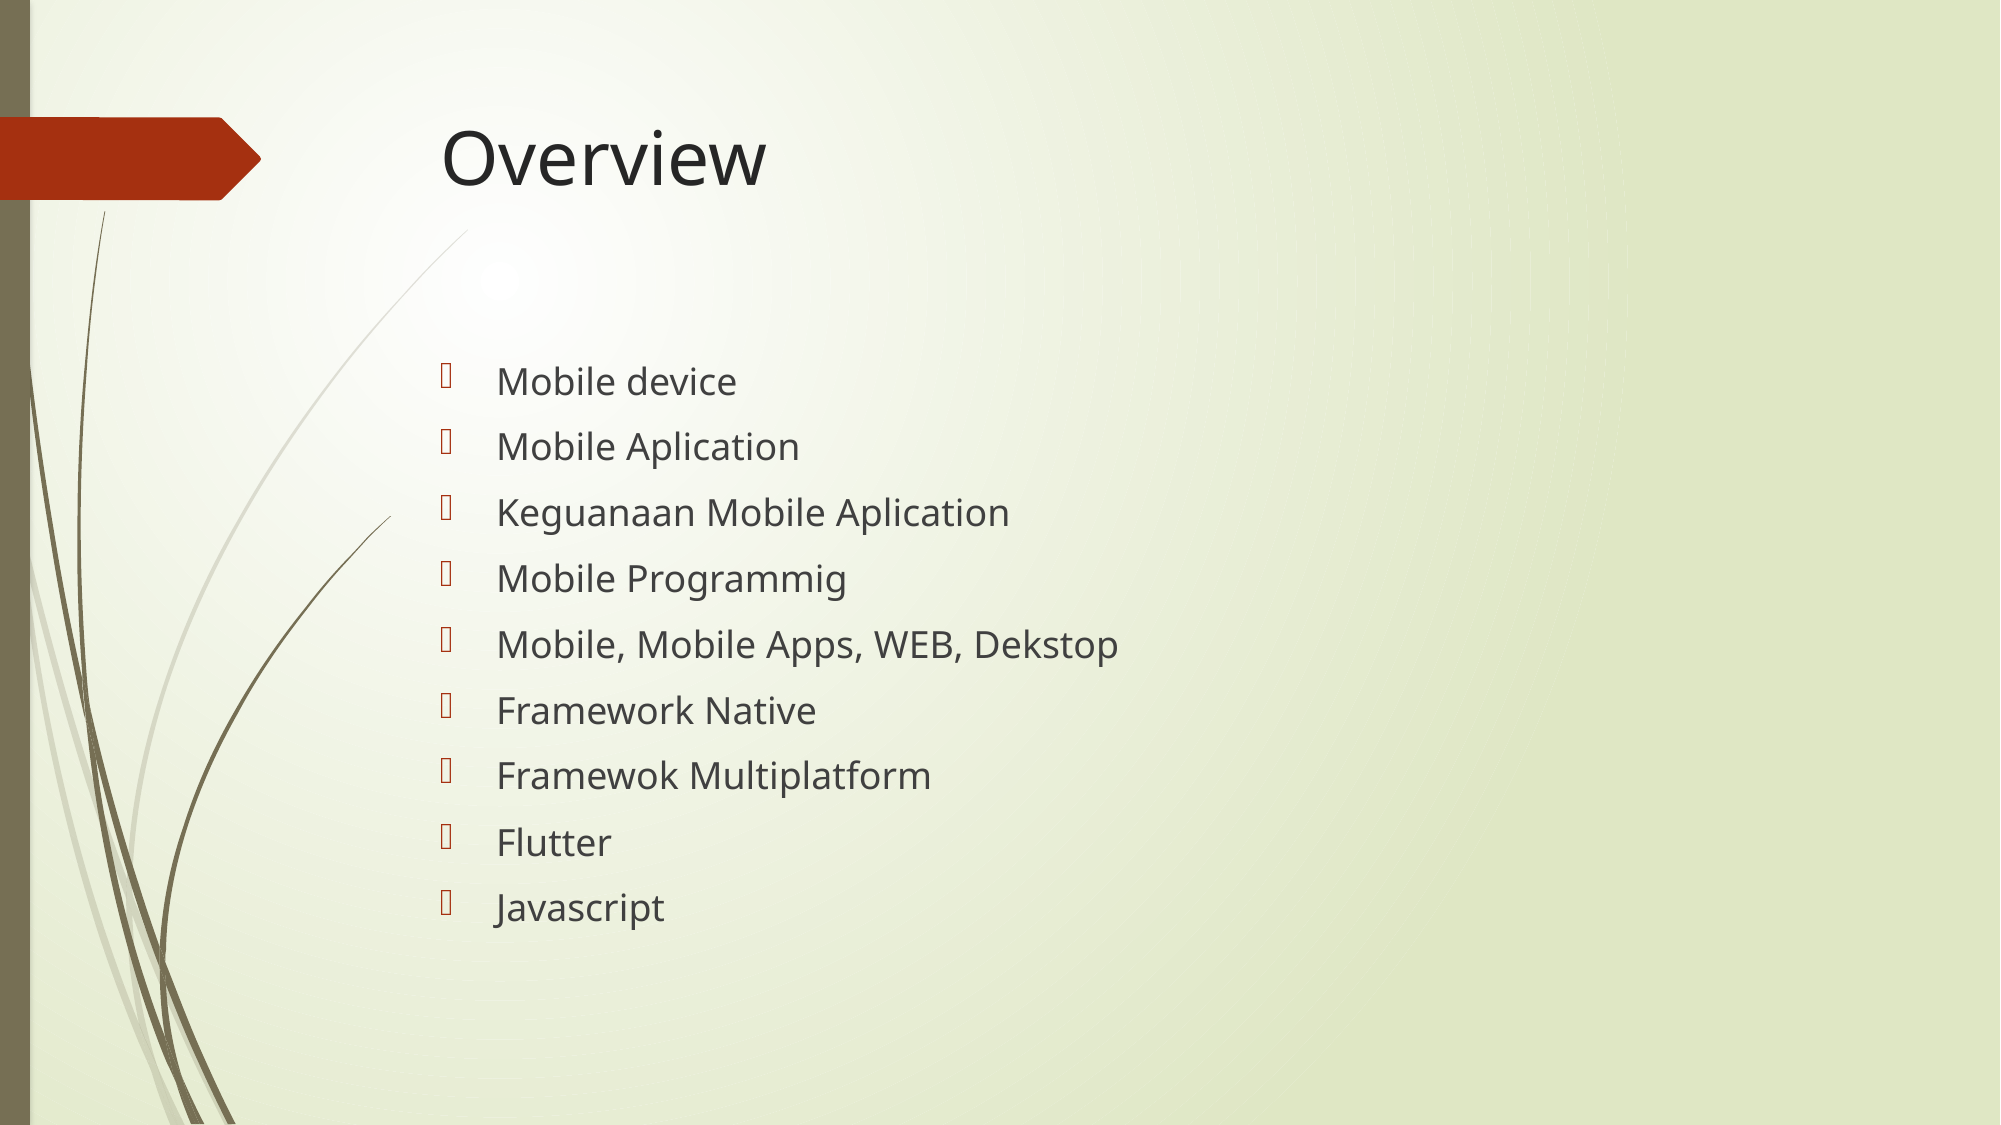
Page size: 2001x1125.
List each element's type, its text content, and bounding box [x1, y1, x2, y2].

list Mobile device Mobile Aplication Keguanaan Mobile Aplication Mobile Programmig Mobile, Mobile Apps, WEB, Dekstop Framework Native Framewok Multiplatform Flutter Javascript [424, 350, 1888, 970]
title Overview [425, 102, 1888, 313]
